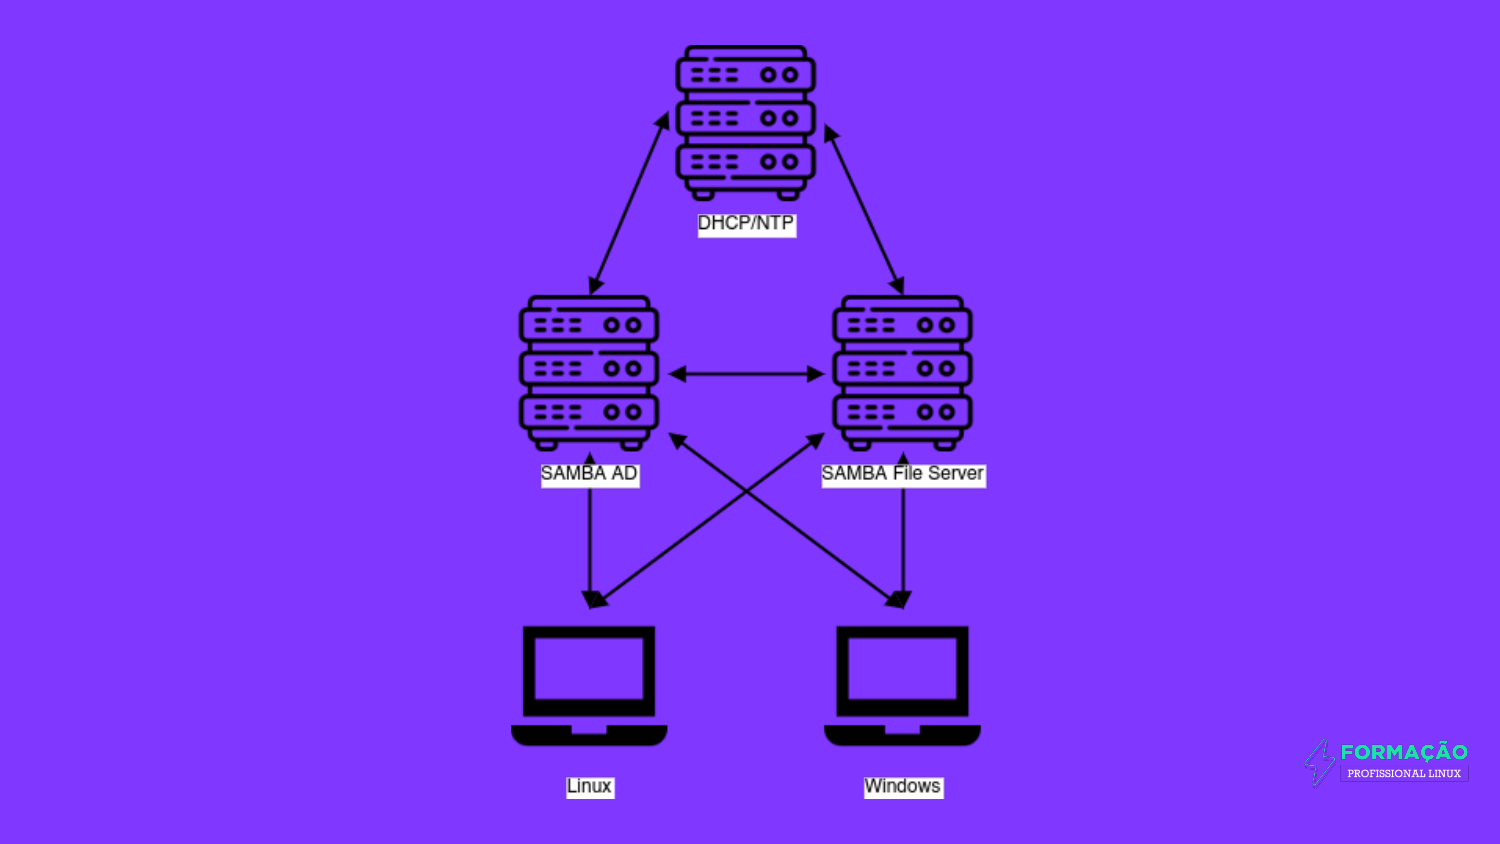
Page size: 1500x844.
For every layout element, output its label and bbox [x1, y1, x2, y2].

picture [1273, 683, 1500, 844]
picture [511, 45, 989, 799]
